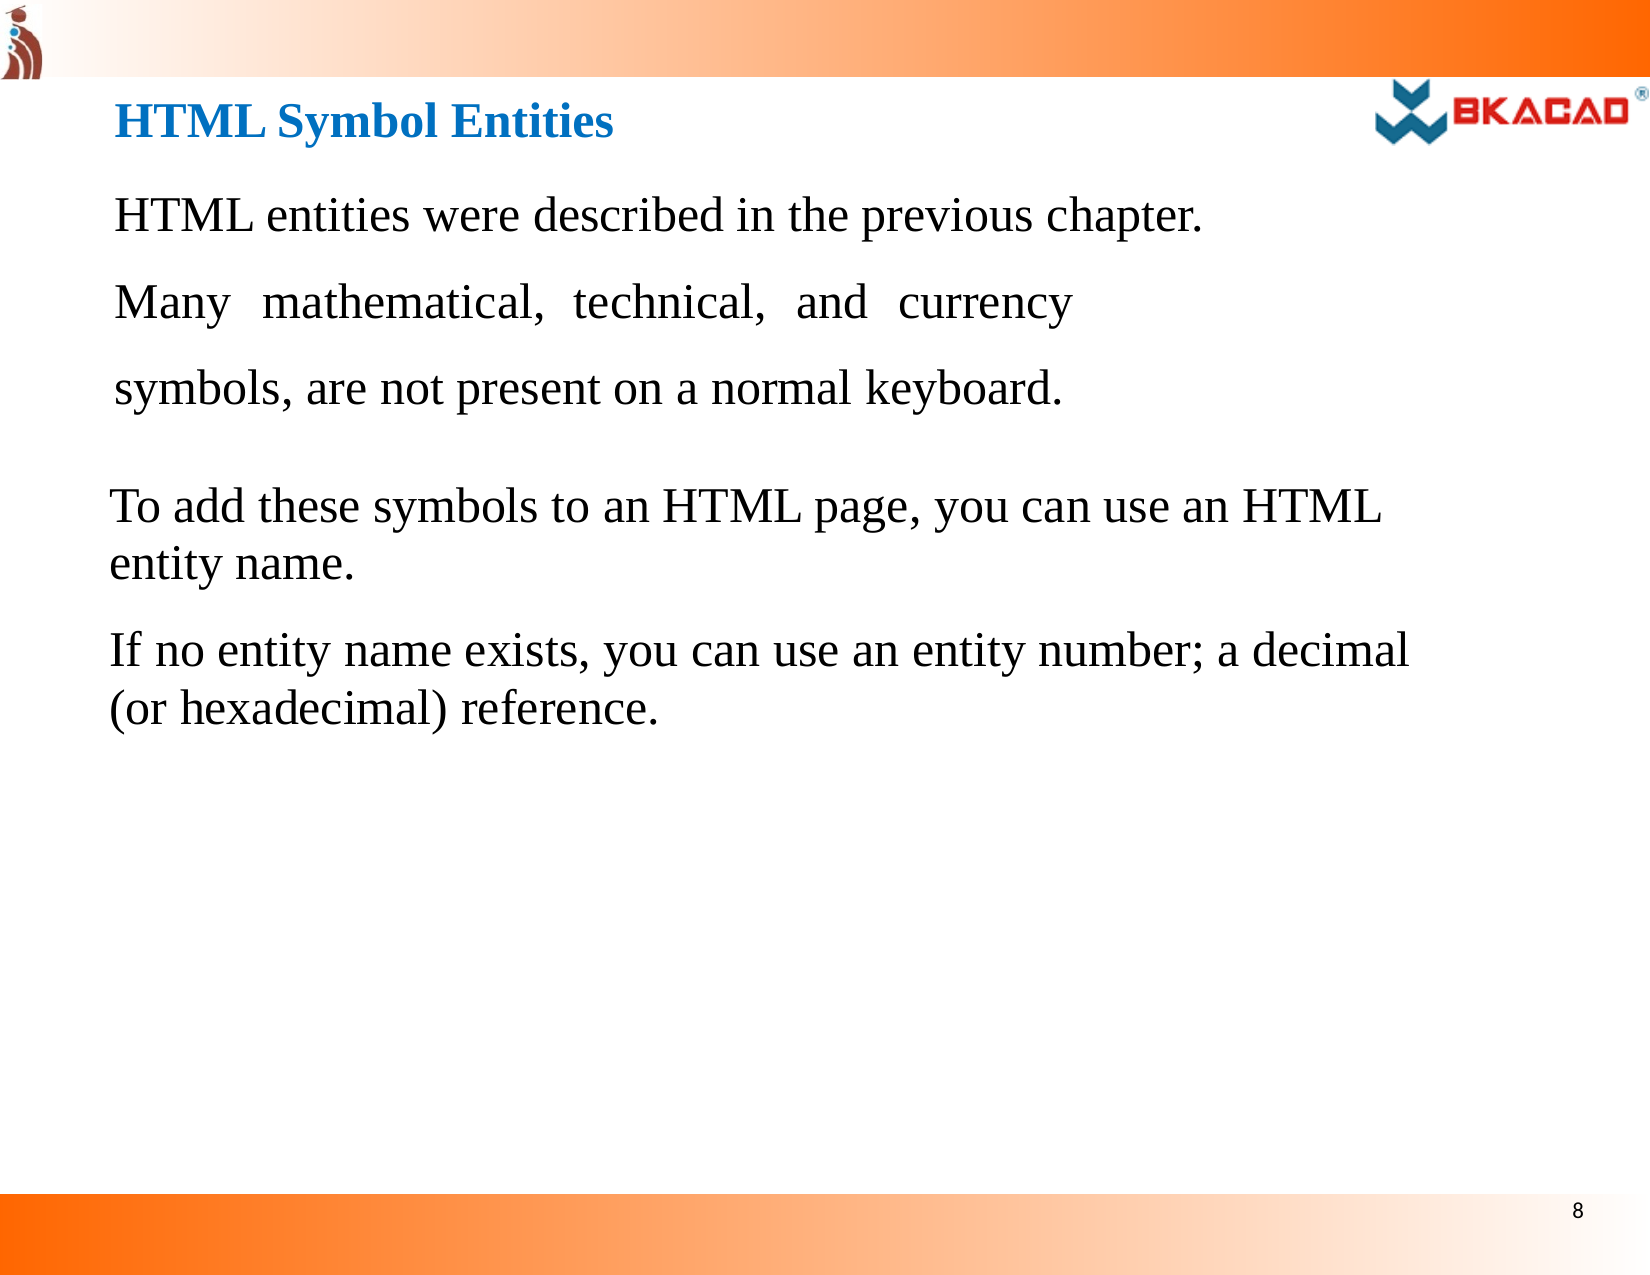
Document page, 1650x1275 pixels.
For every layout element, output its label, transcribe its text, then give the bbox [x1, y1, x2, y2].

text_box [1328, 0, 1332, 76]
text_box To add these symbols to an HTML page, you can use an HTML entity name. If no entity name exists, you can use an entity number; a decimal (or hexadecimal) reference. [107, 474, 1461, 735]
picture [1375, 78, 1649, 146]
picture [0, 4, 43, 80]
slide_number 8 [1544, 1198, 1649, 1223]
text_box HTML Symbol Entities HTML entities were described in the previous chapter. Many mathematical, technical, and currency symbols, are not present on a normal keyboard. [112, 87, 1282, 474]
